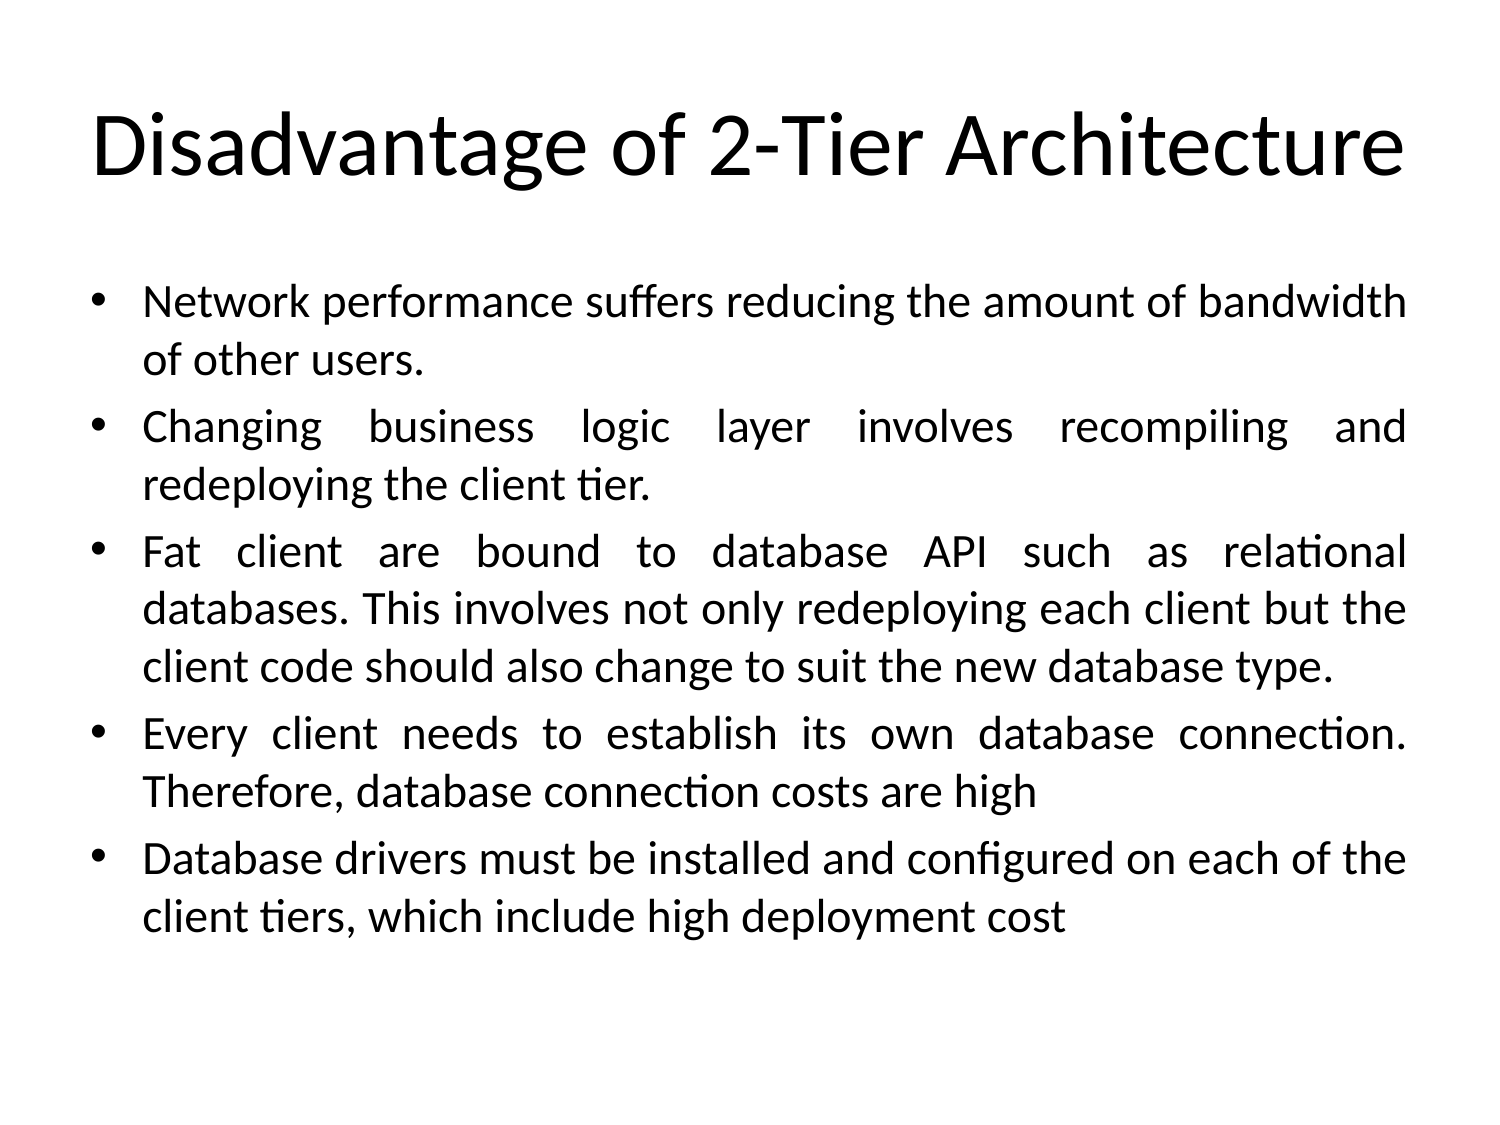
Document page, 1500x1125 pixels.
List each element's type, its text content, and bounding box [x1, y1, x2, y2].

list Network performance suffers reducing the amount of bandwidth of other users. Changing business logic layer involves recompiling and redeploying the client tier. Fat client are bound to database API such as relational databases. This involves not only redeploying each client but the client code should also change to suit the new database type. Every client needs to establish its own database connection. Therefore, database connection costs are high Database drivers must be installed and configured on each of the client tiers, which include high deployment cost [75, 262, 1425, 1005]
title Disadvantage of 2-Tier Architecture [75, 45, 1425, 233]
